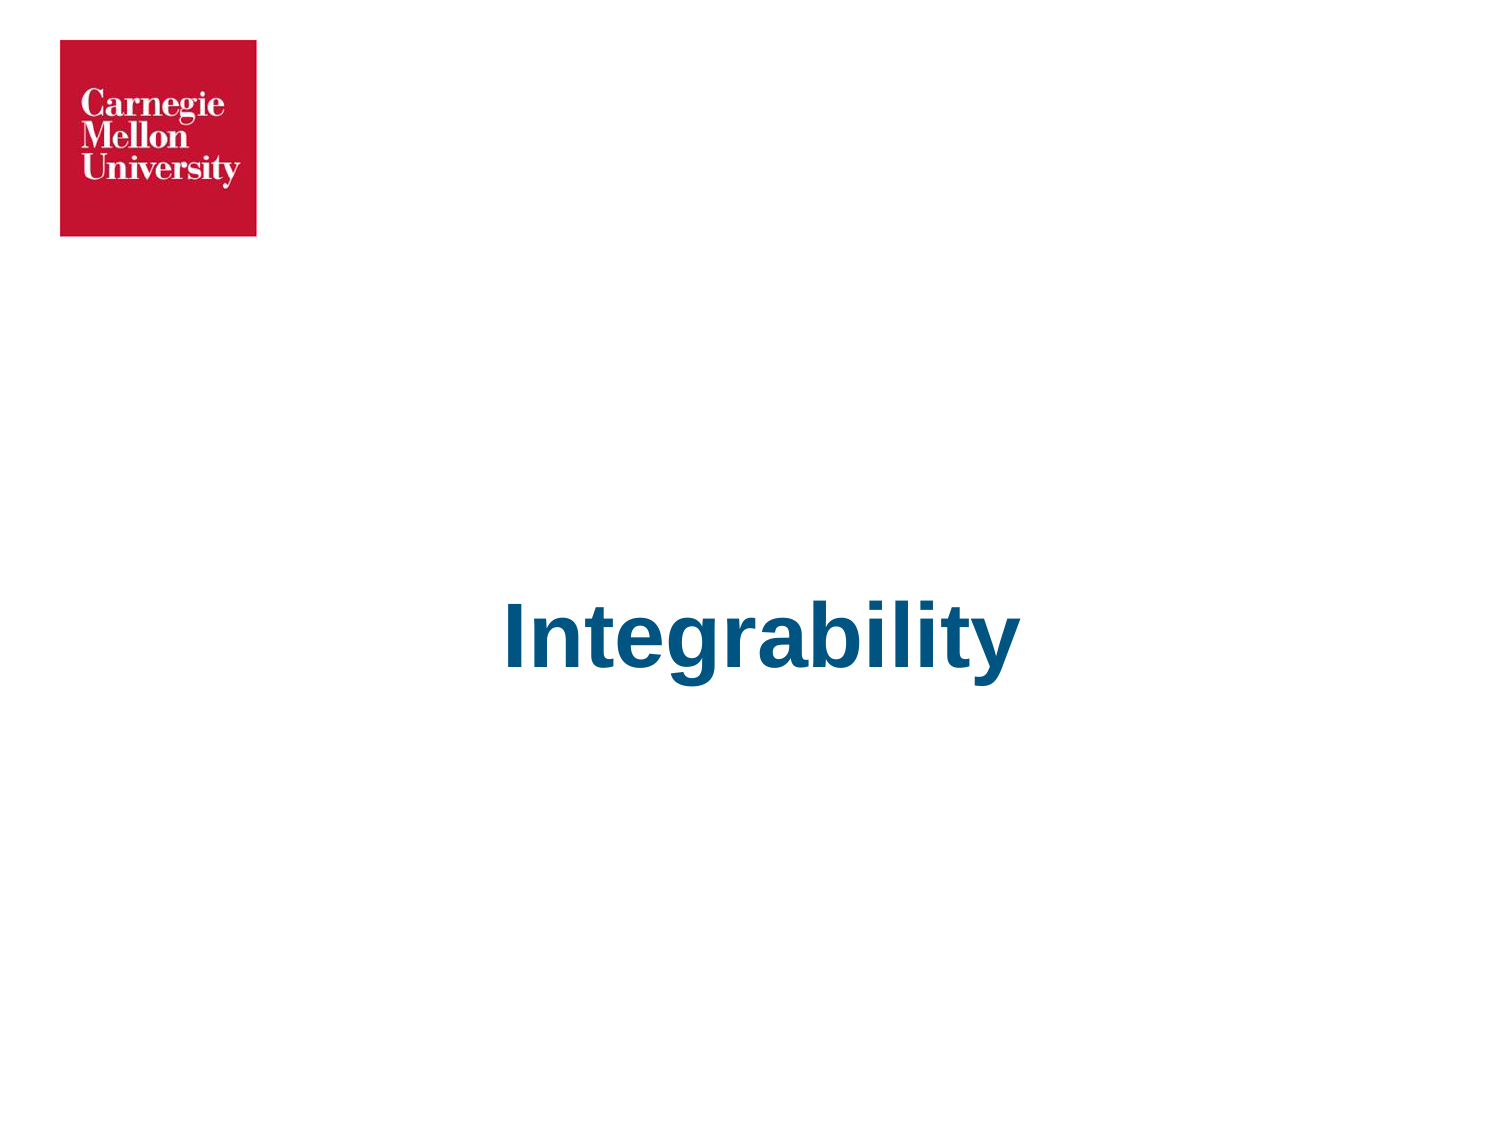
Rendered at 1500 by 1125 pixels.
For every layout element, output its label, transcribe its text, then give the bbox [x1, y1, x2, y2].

title Integrability [75, 562, 1450, 700]
